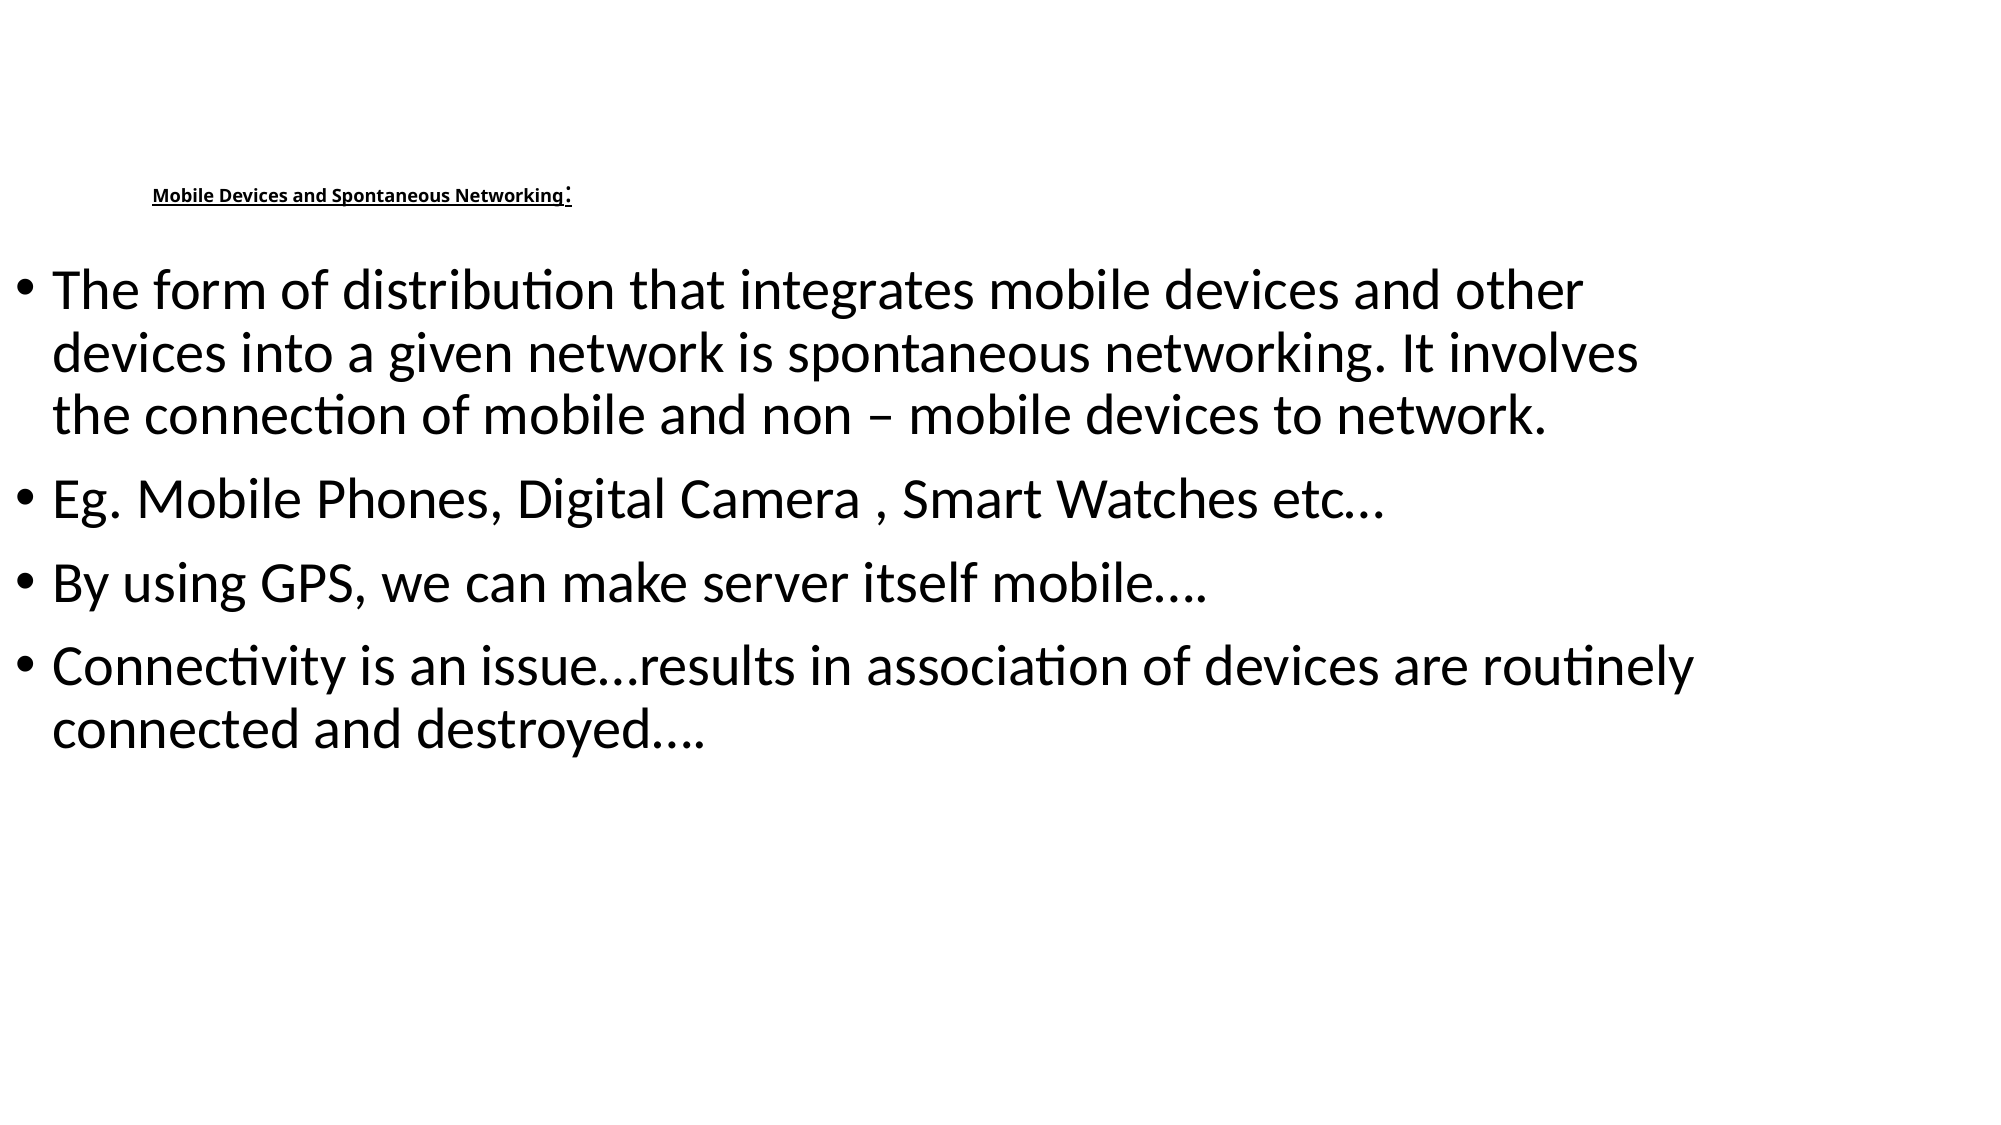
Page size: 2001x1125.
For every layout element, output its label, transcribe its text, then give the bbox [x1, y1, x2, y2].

title Mobile Devices and Spontaneous Networking: [137, 169, 1863, 252]
list The form of distribution that integrates mobile devices and other devices into a given network is spontaneous networking. It involves the connection of mobile and non – mobile devices to network. Eg. Mobile Phones, Digital Camera , Smart Watches etc… By using GPS, we can make server itself mobile…. Connectivity is an issue…results in association of devices are routinely connected and destroyed…. [0, 251, 1725, 966]
